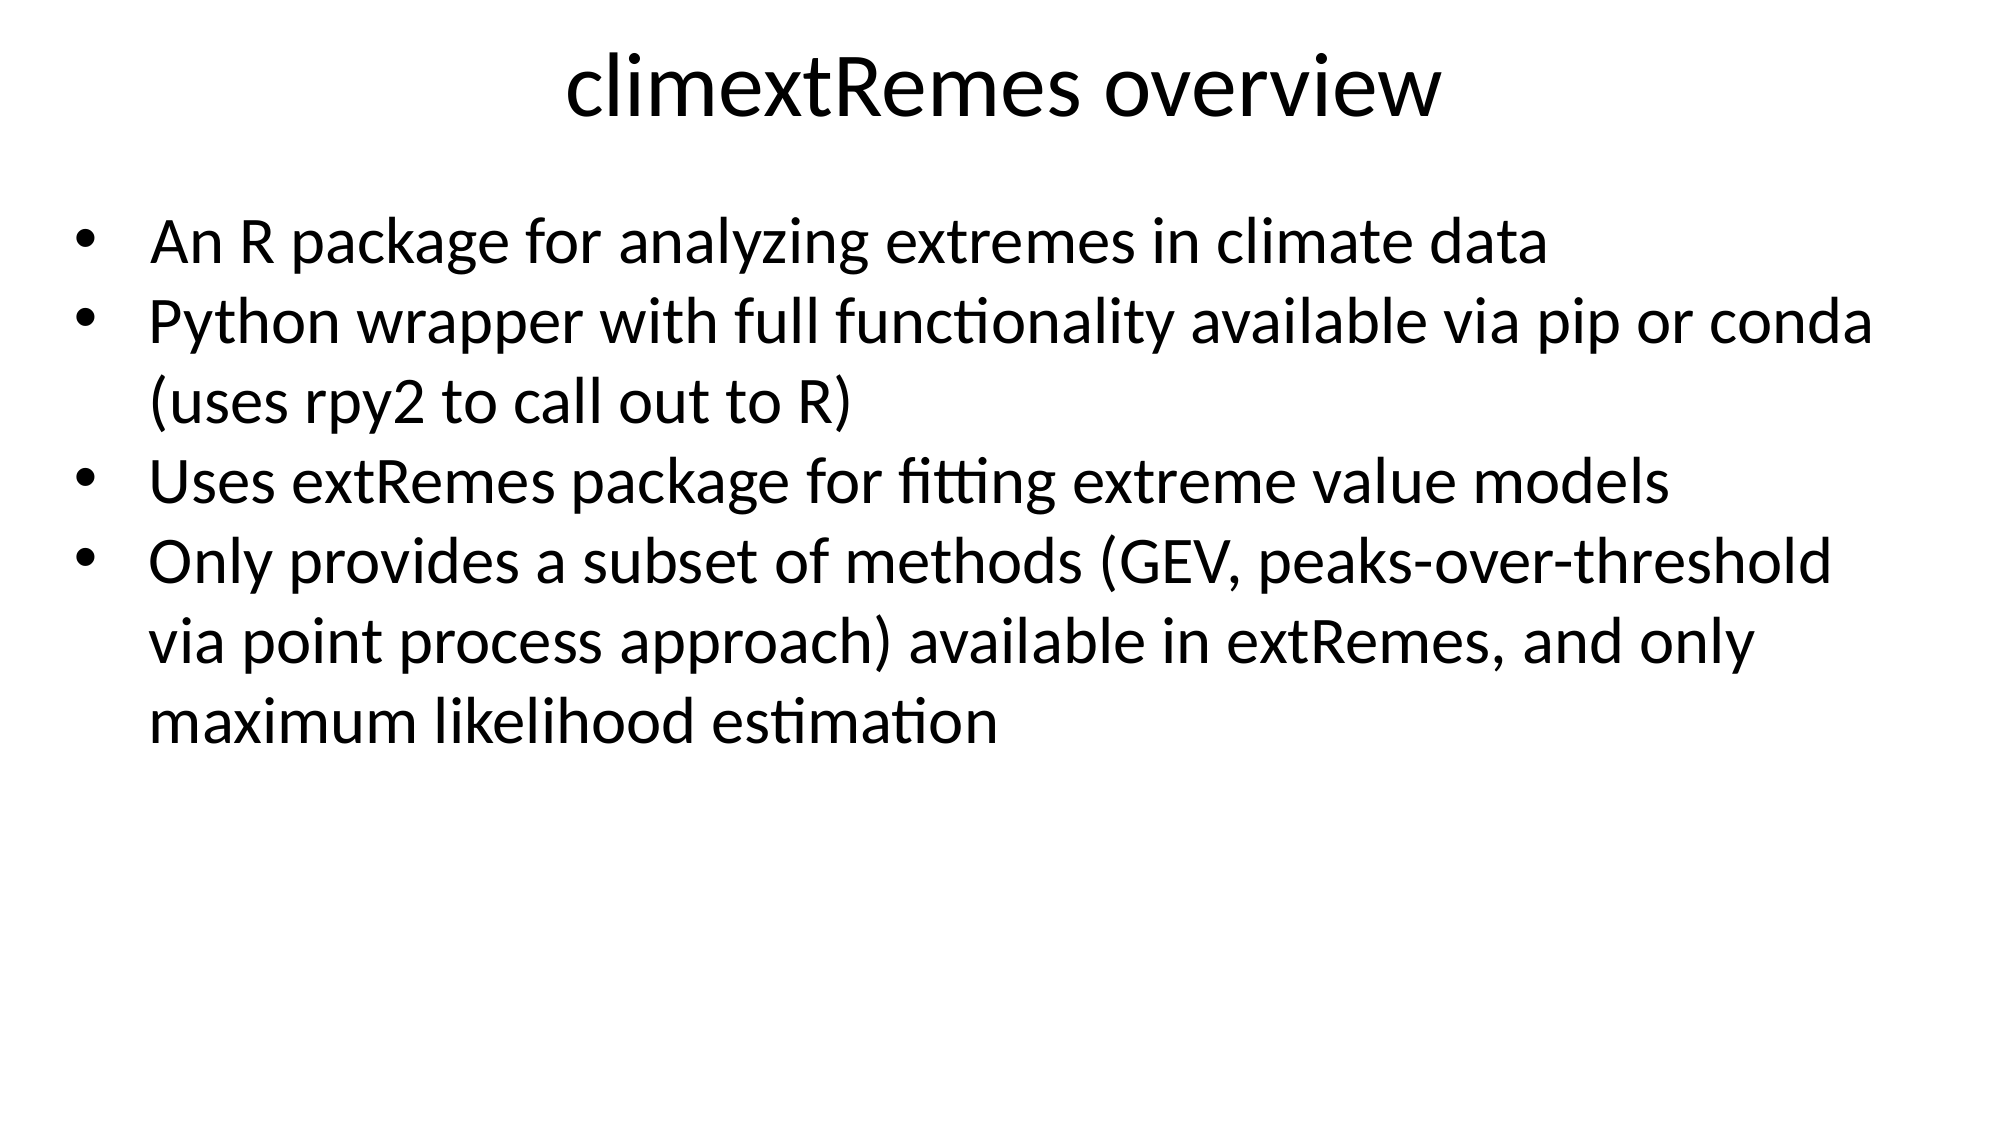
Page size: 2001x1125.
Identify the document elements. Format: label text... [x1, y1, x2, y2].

text_box climextRemes overview [75, 17, 1935, 143]
text_box An R package for analyzing extremes in climate data Python wrapper with full functionality available via pip or conda (uses rpy2 to call out to R) Uses extRemes package for fitting extreme value models Only provides a subset of methods (GEV, peaks-over-threshold via point process approach) available in extRemes, and only maximum likelihood estimation [59, 189, 1935, 809]
